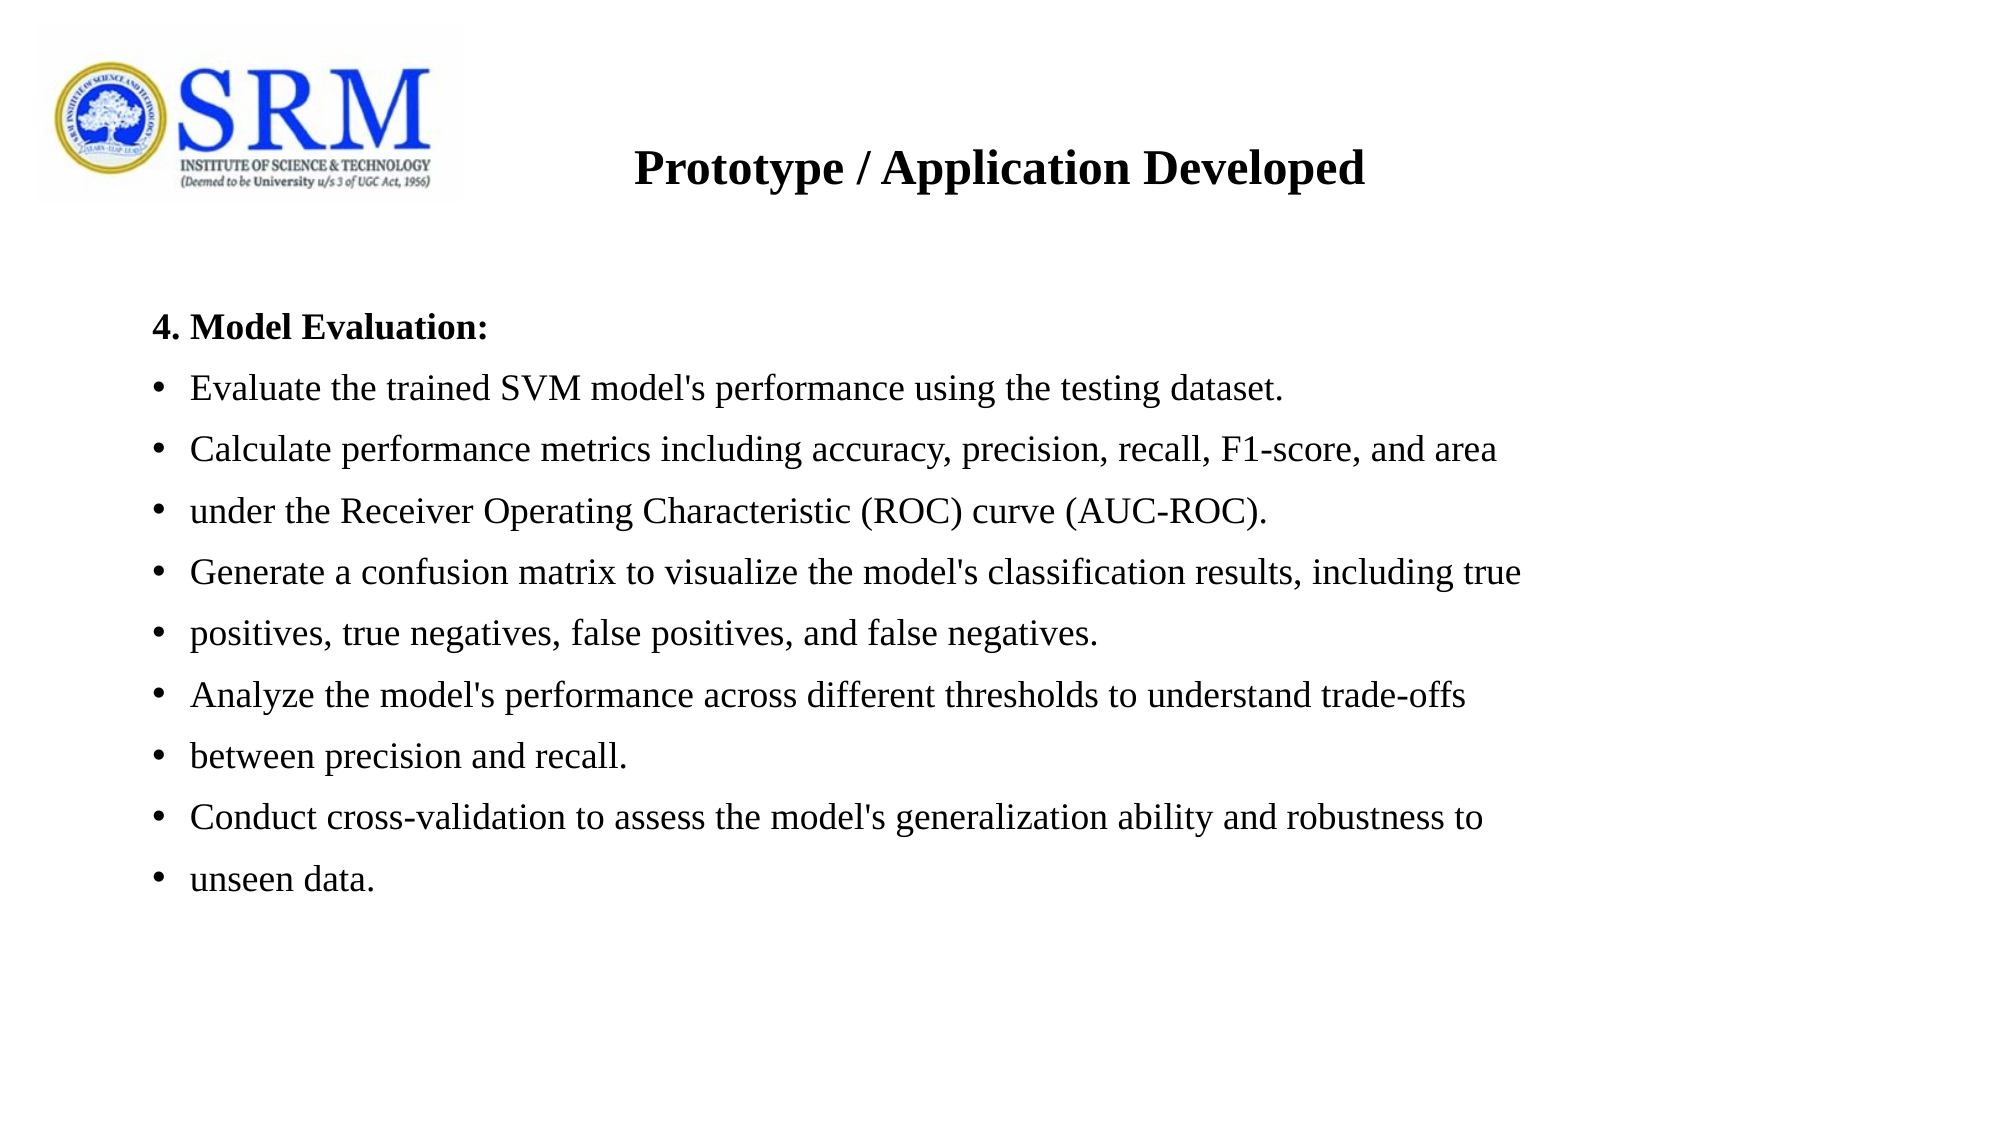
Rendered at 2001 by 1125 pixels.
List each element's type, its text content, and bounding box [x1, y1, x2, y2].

title Prototype / Application Developed [137, 59, 1863, 278]
picture [37, 26, 463, 203]
list 4. Model Evaluation: Evaluate the trained SVM model's performance using the testing dataset. Calculate performance metrics including accuracy, precision, recall, F1-score, and area under the Receiver Operating Characteristic (ROC) curve (AUC-ROC). Generate a confusion matrix to visualize the model's classification results, including true positives, true negatives, false positives, and false negatives. Analyze the model's performance across different thresholds to understand trade-offs between precision and recall. Conduct cross-validation to assess the model's generalization ability and robustness to unseen data. [137, 299, 1863, 1014]
